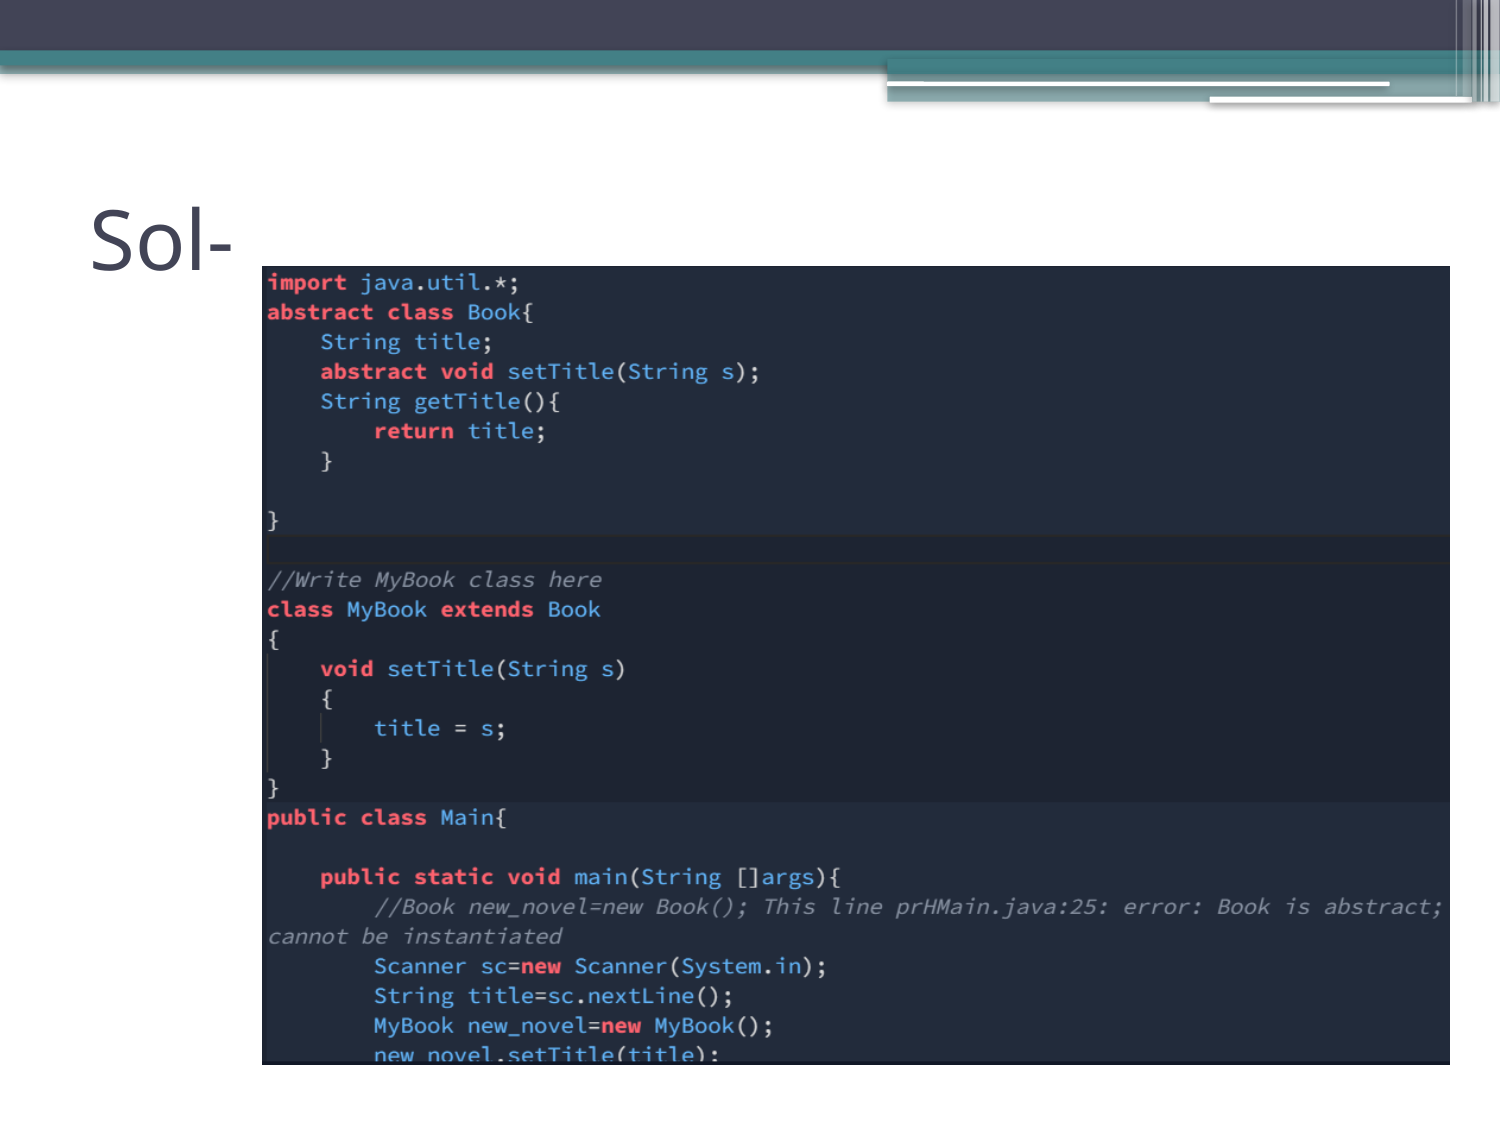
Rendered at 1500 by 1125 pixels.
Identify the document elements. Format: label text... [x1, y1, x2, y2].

picture [262, 266, 1451, 1066]
title Sol- [75, 149, 1425, 325]
